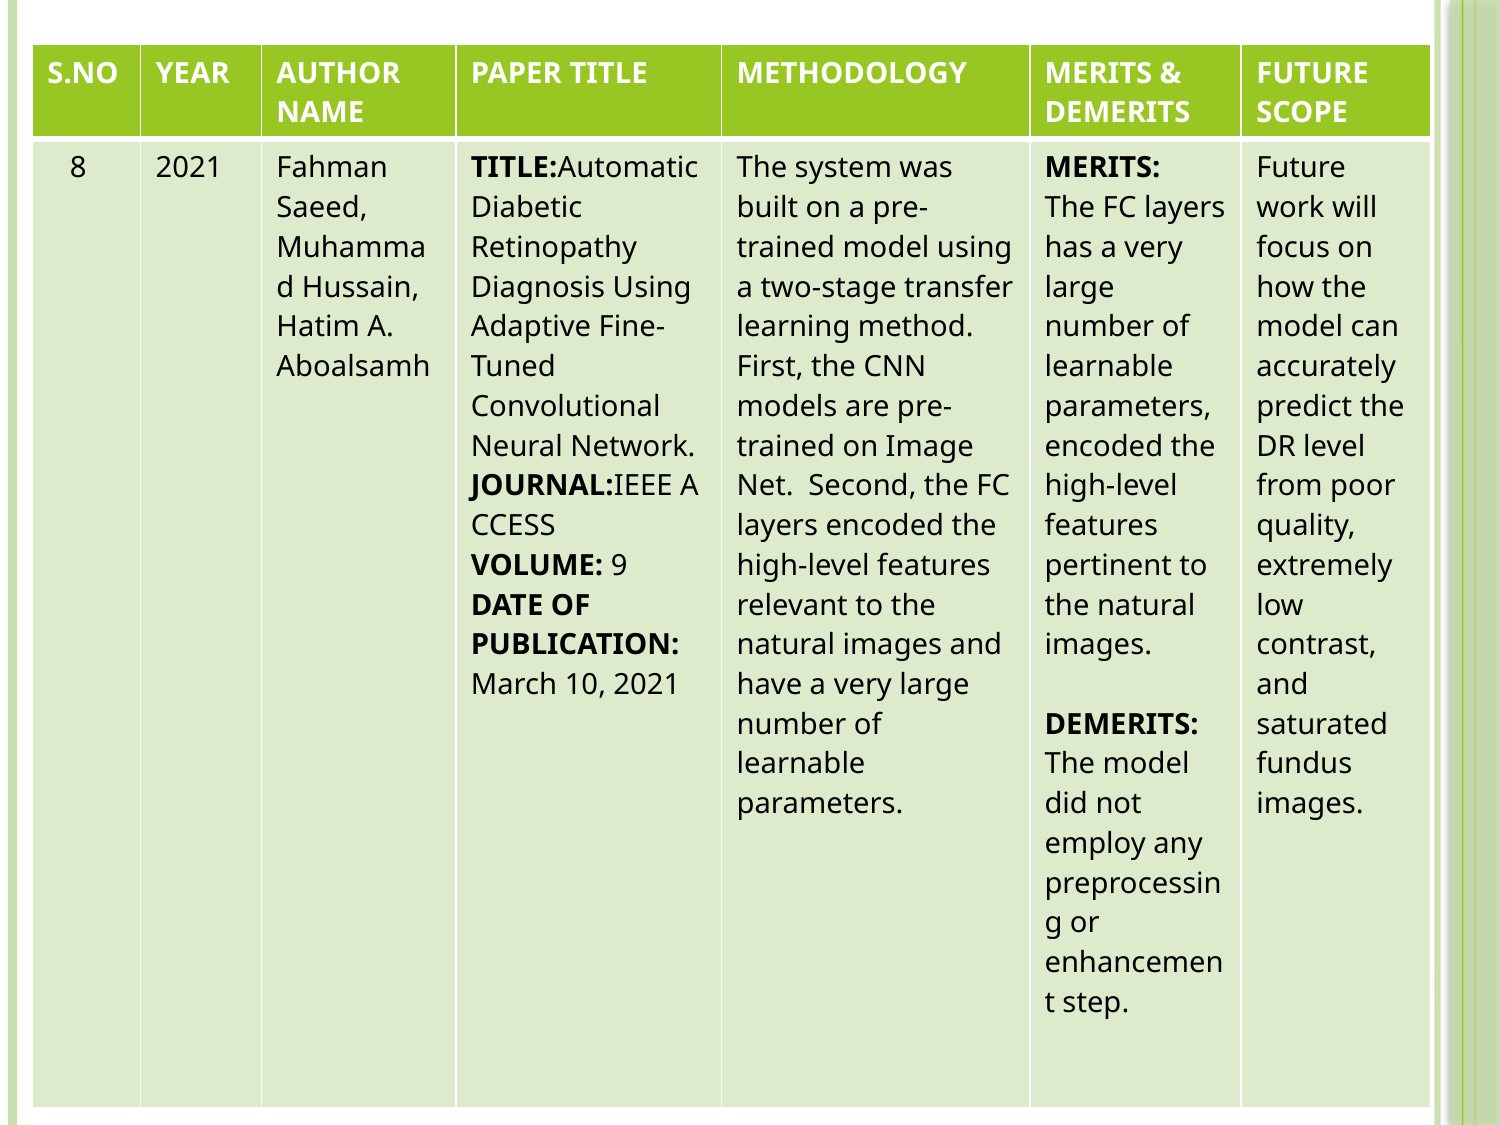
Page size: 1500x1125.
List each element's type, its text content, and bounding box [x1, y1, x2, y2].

table_header S.NO [33, 45, 140, 136]
table_header MERITS & DEMERITS [1031, 45, 1240, 136]
table_cell 8 [33, 142, 140, 1107]
table_header YEAR [141, 45, 261, 136]
table_header AUTHOR NAME [262, 45, 455, 136]
table_cell The system was built on a pre-trained model using a two-stage transfer learning method. First, the CNN models are pre-trained on Image Net. Second, the FC layers encoded the high-level features relevant to the natural images and have a very large number of learnable parameters. [722, 142, 1029, 1107]
table_cell MERITS: The FC layers has a very large number of learnable parameters, encoded the high-level features pertinent to the natural images. DEMERITS: The model did not employ any preprocessing or enhancement step. [1031, 142, 1240, 1107]
table_header FUTURE SCOPE [1242, 45, 1430, 136]
table_header METHODOLOGY [722, 45, 1029, 136]
table_cell 2021 [141, 142, 261, 1107]
table_cell Fahman Saeed, Muhammad Hussain, Hatim A. Aboalsamh [262, 142, 455, 1107]
table_header PAPER TITLE [457, 45, 721, 136]
table_cell TITLE:Automatic Diabetic Retinopathy Diagnosis Using Adaptive Fine-Tuned Convolutional Neural Network. JOURNAL:IEEE ACCESS VOLUME: 9 DATE OF PUBLICATION: March 10, 2021 [457, 142, 721, 1107]
table_cell Future work will focus on how the model can accurately predict the DR level from poor quality, extremely low contrast, and saturated fundus images. [1242, 142, 1430, 1107]
